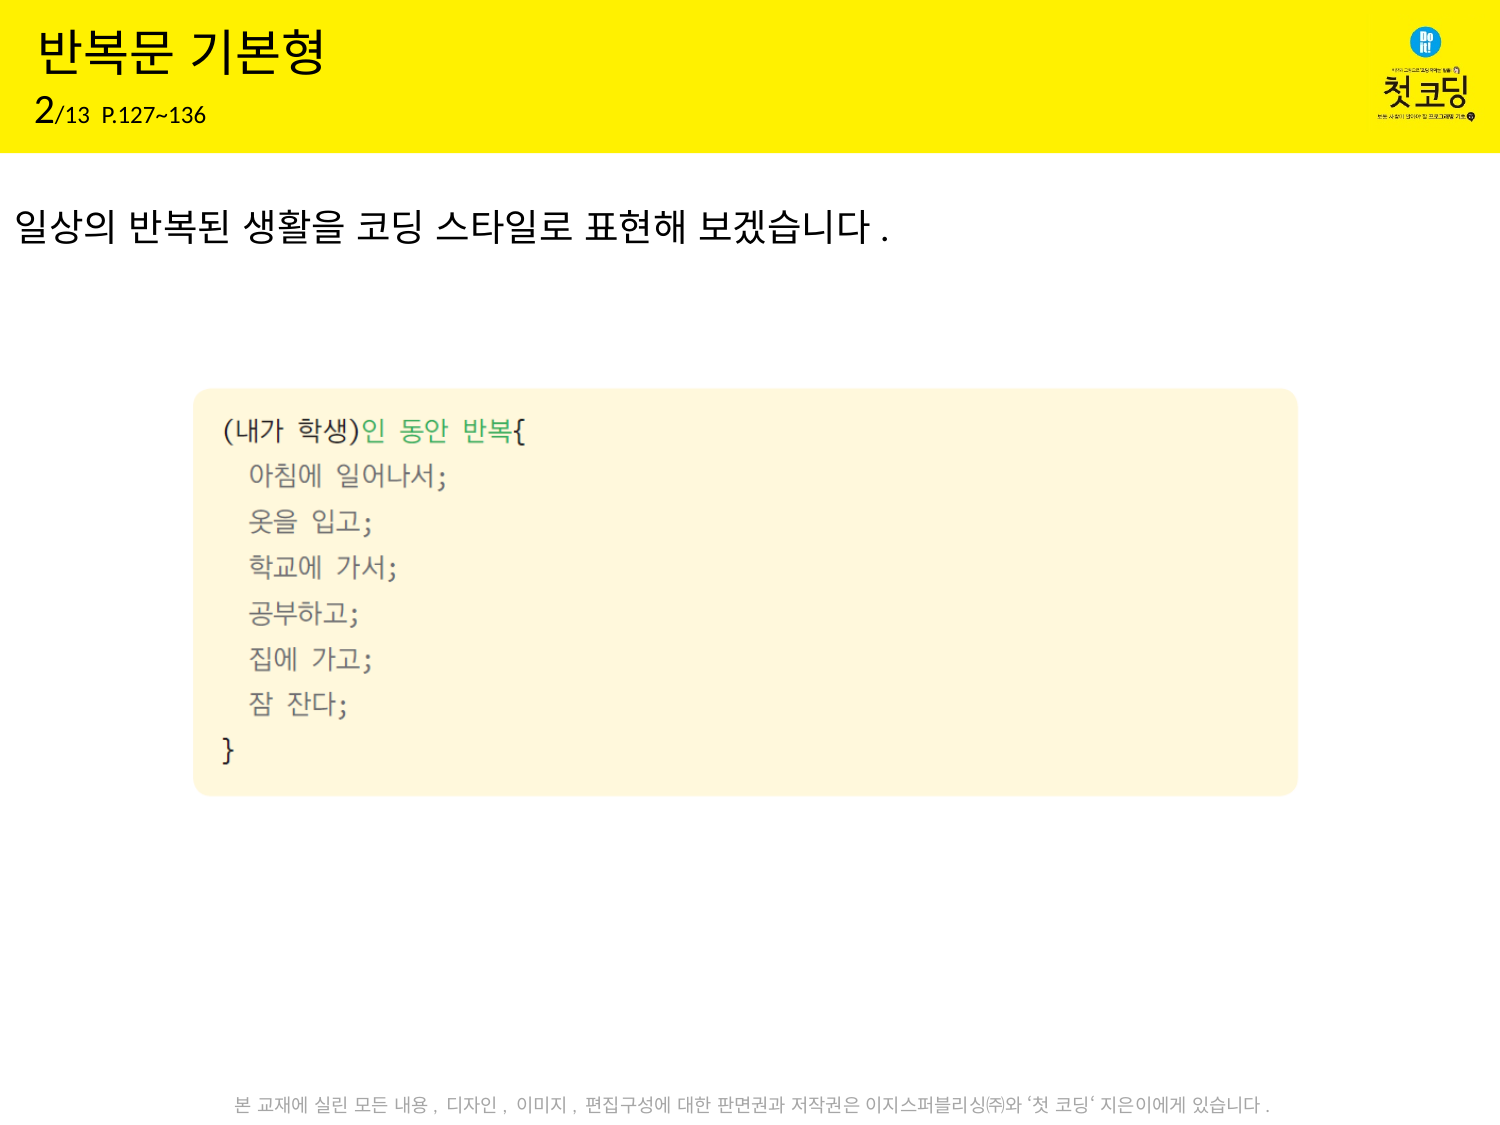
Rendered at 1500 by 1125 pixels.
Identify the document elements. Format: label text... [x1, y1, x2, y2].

picture [1366, 14, 1485, 132]
text_box 본 교재에 실린 모든 내용, 디자인, 이미지, 편집구성에 대한 판면권과 저작권은 이지스퍼블리싱㈜와 ‘첫 코딩‘ 지은이에게 있습니다. [220, 1086, 1290, 1124]
text_box 일상의 반복된 생활을 코딩 스타일로 표현해 보겠습니다. [0, 197, 1102, 257]
picture [174, 374, 1326, 804]
text_box 반복문 기본형 2/13 P.127~136 [0, 0, 1500, 154]
